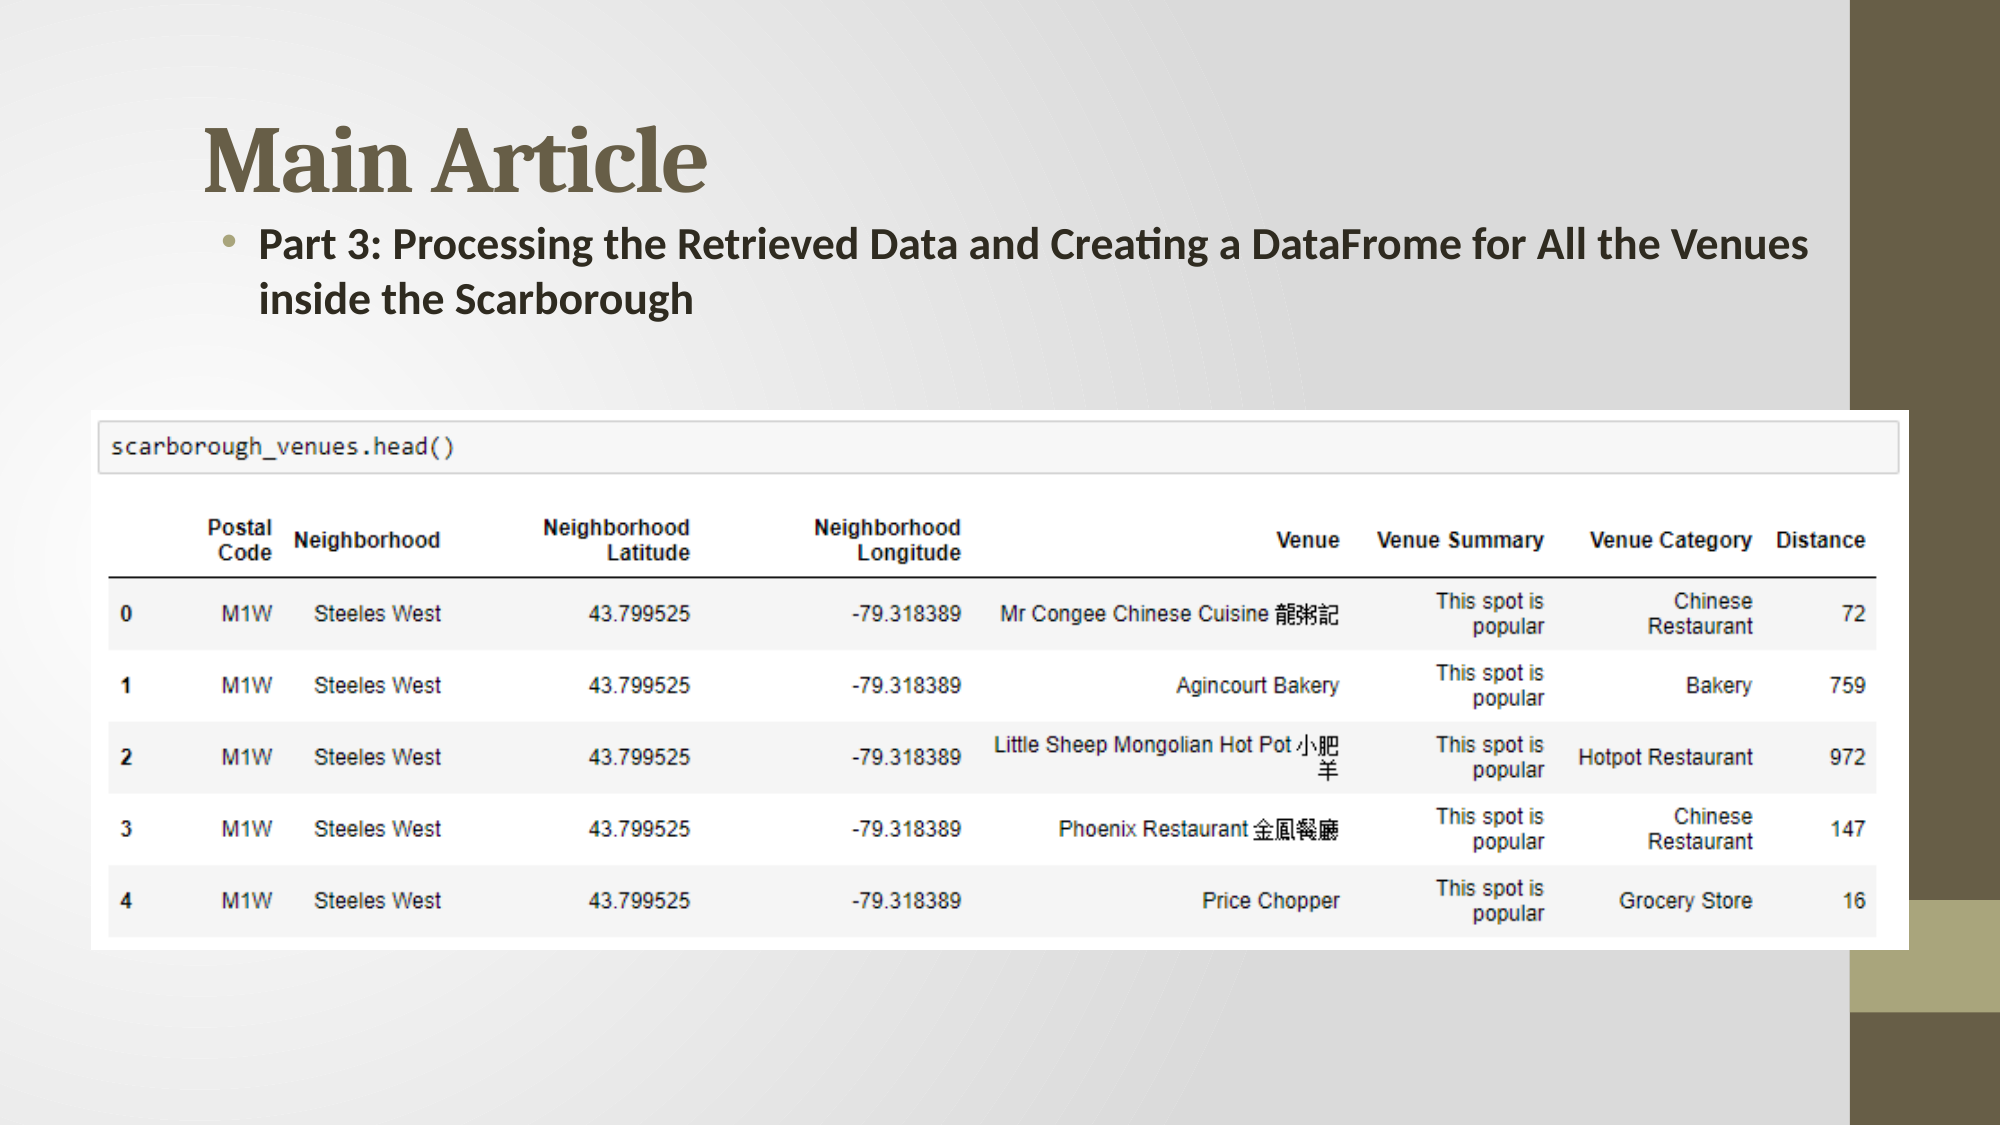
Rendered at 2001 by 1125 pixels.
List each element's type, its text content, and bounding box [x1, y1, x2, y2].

title Main Article [187, 101, 1813, 205]
picture [90, 409, 1909, 951]
list Part 3: Processing the Retrieved Data and Creating a DataFrome for All the Venues inside the Scarborough [187, 205, 1903, 404]
